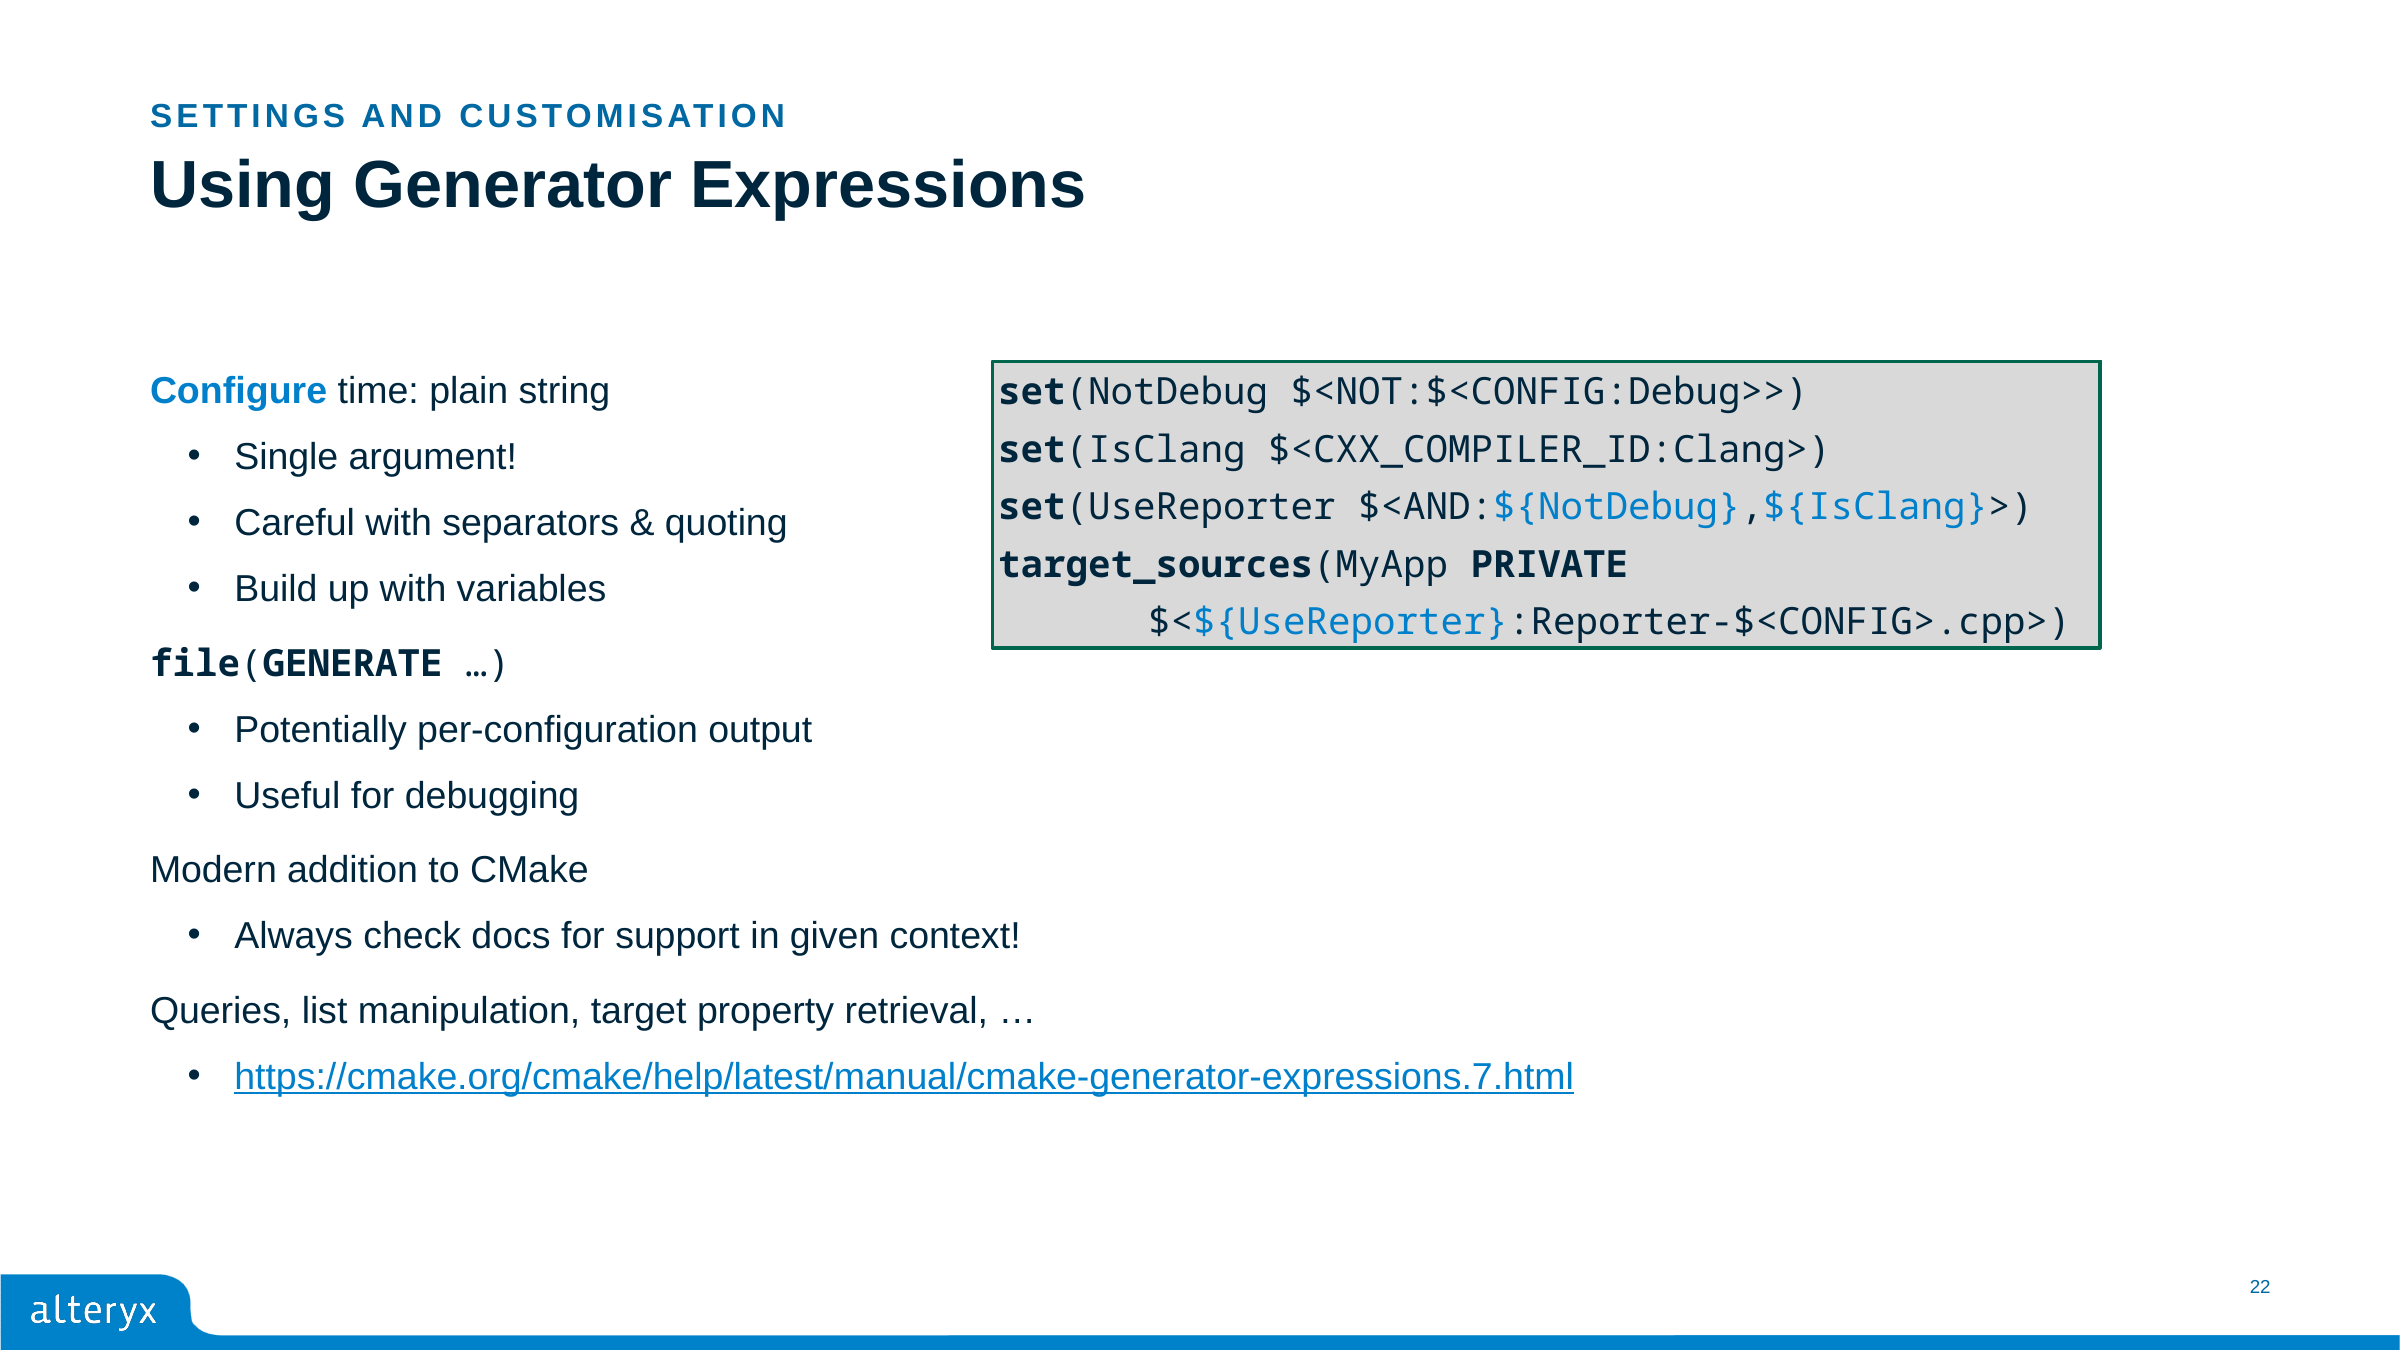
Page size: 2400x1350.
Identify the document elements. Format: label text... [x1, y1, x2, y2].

text_box set(NotDebug $<NOT:$<CONFIG:Debug>>) set(IsClang $<CXX_COMPILER_ID:Clang>) set(UseReporter $<AND:${NotDebug},${IsClang}>) target_sources(MyApp PRIVATE $<${UseReporter}:Reporter-$<CONFIG>.cpp>) [992, 361, 2100, 648]
list Configure time: plain string Single argument! Careful with separators & quoting Build up with variables file(GENERATE …) Potentially per-configuration output Useful for debugging Modern addition to CMake Always check docs for support in given context! Queries, list manipulation, target property retrieval, … https://cmake.org/cmake/help/latest/manual/cmake-generator-expressions.7.html [150, 361, 2100, 1207]
slide_number 22 [2249, 1250, 2326, 1322]
list Settings and Customisation [150, 90, 2100, 135]
picture [0, 1274, 2400, 1350]
title Using Generator Expressions [150, 150, 2100, 225]
